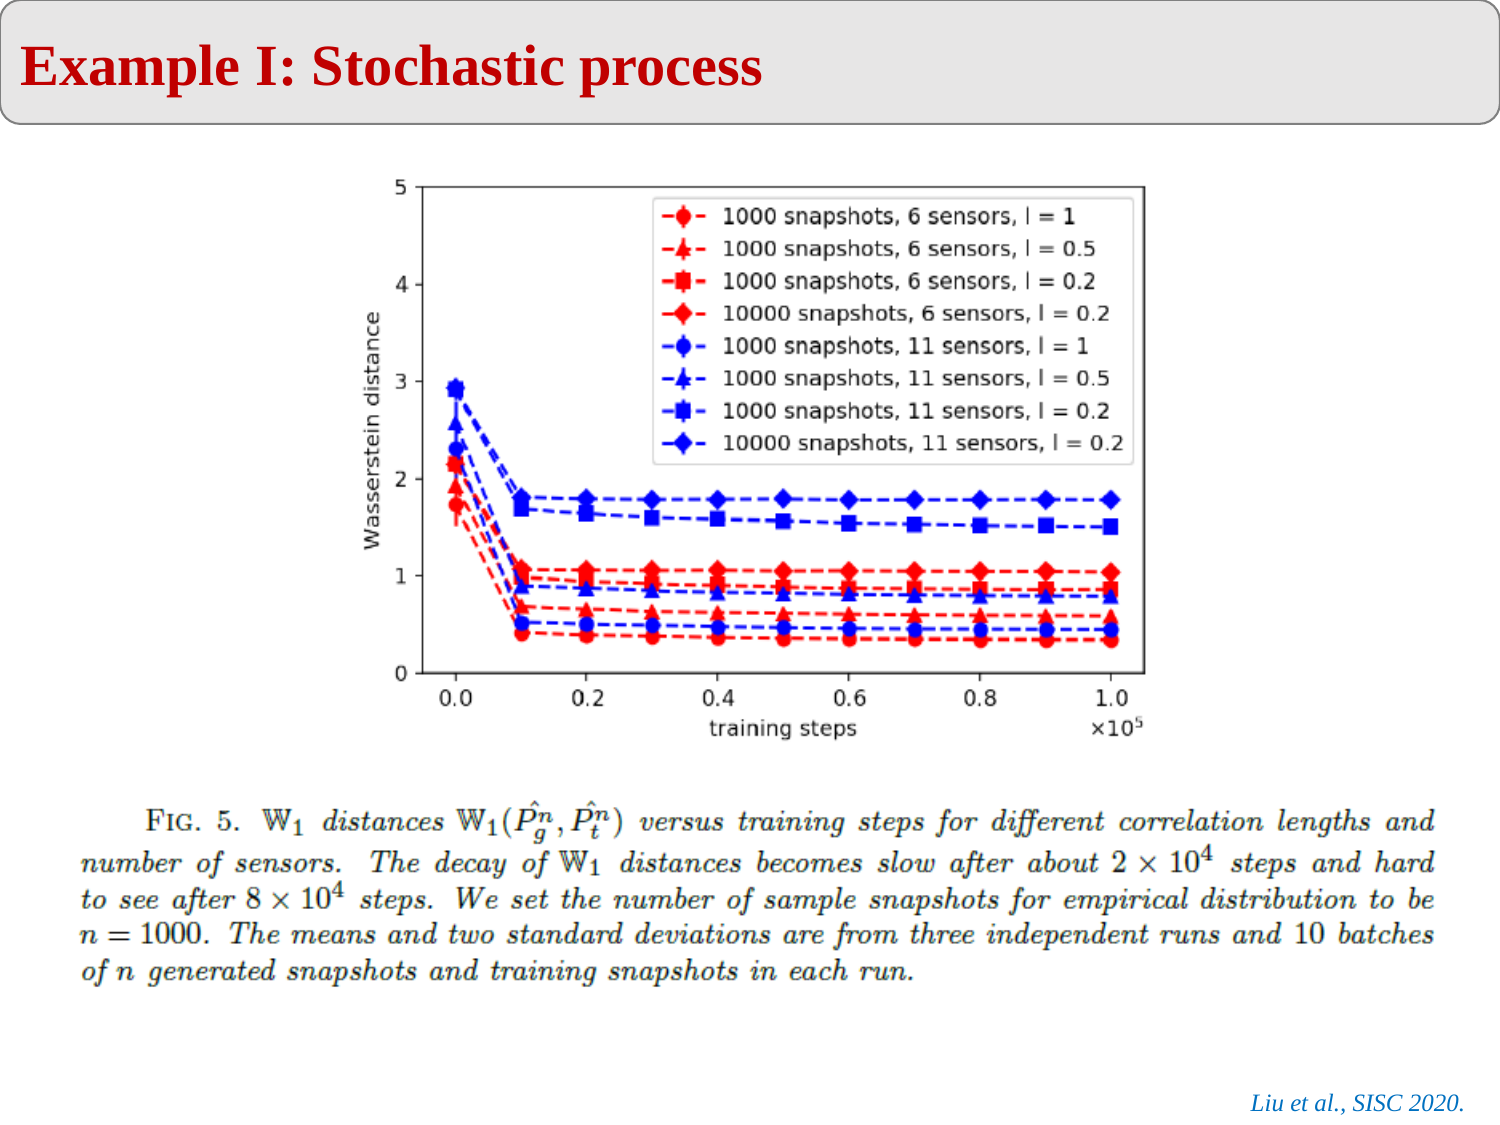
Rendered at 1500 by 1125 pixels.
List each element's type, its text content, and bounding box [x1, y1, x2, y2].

text_box Example I: Stochastic process [0, 0, 1500, 125]
picture [41, 130, 1459, 995]
text_box Liu et al., SISC 2020. [1235, 1079, 1500, 1125]
